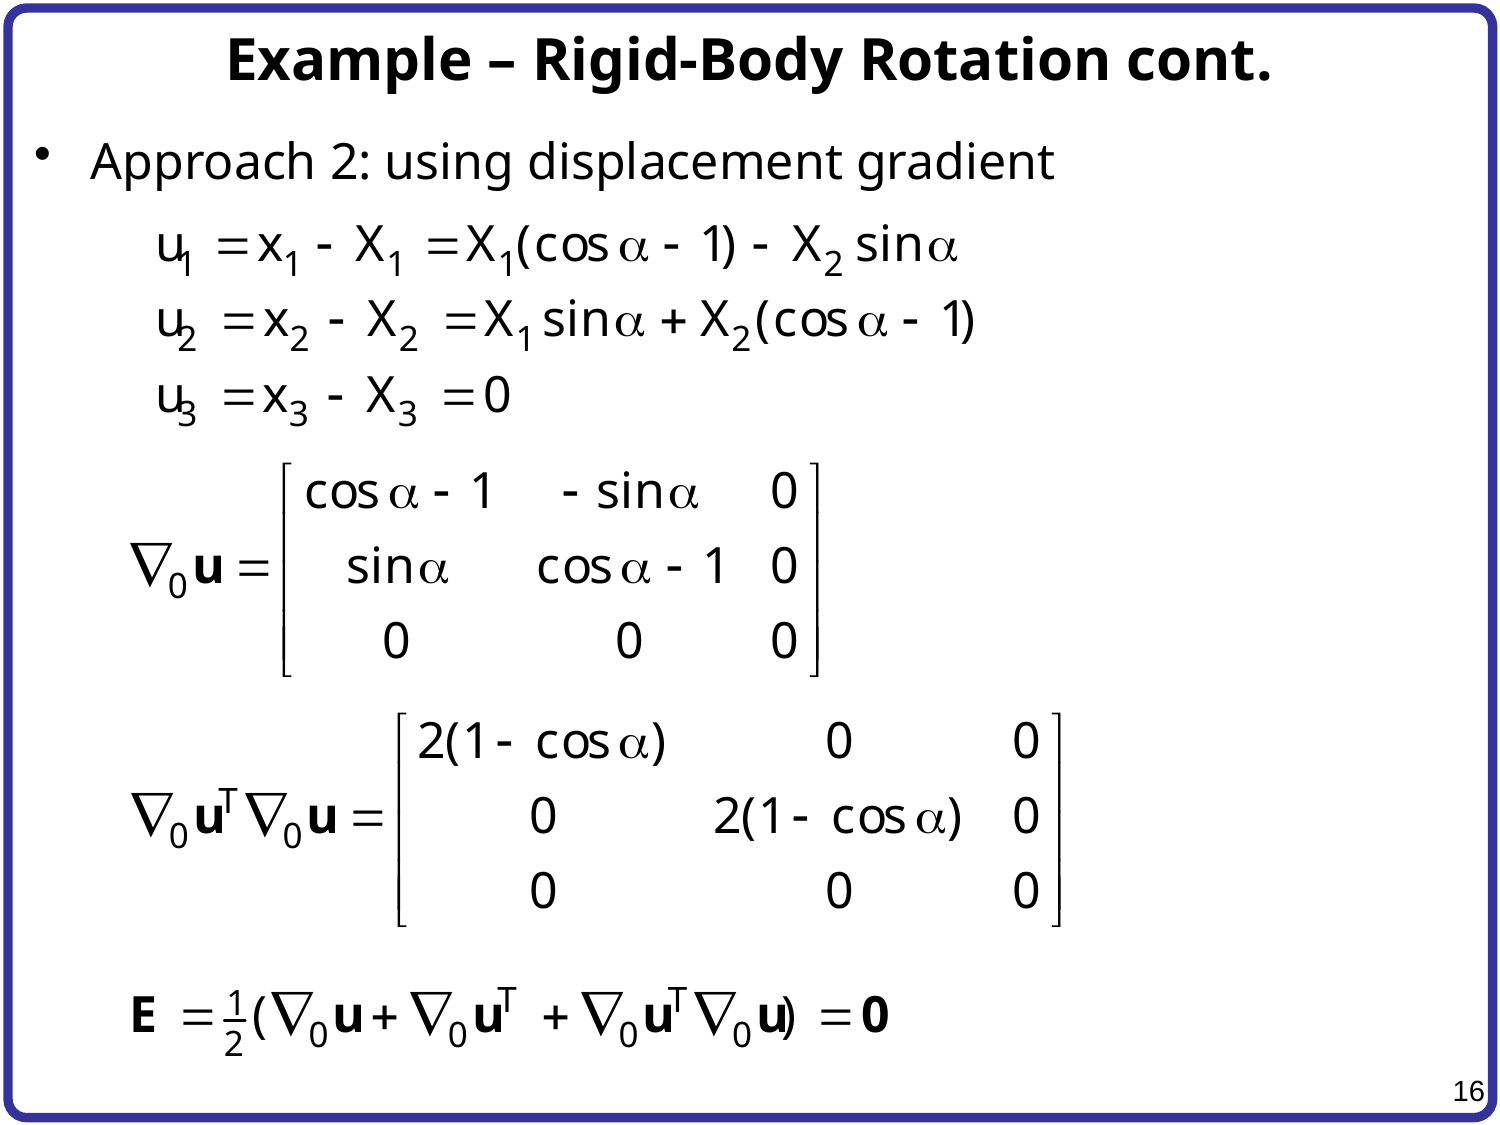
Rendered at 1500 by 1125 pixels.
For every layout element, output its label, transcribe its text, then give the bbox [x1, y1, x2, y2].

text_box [129, 707, 1074, 934]
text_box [128, 458, 834, 684]
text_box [127, 976, 897, 1063]
list Approach 2: using displacement gradient [18, 121, 1481, 1086]
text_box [154, 211, 982, 434]
title Example – Rigid-Body Rotation cont. [6, 7, 1492, 106]
